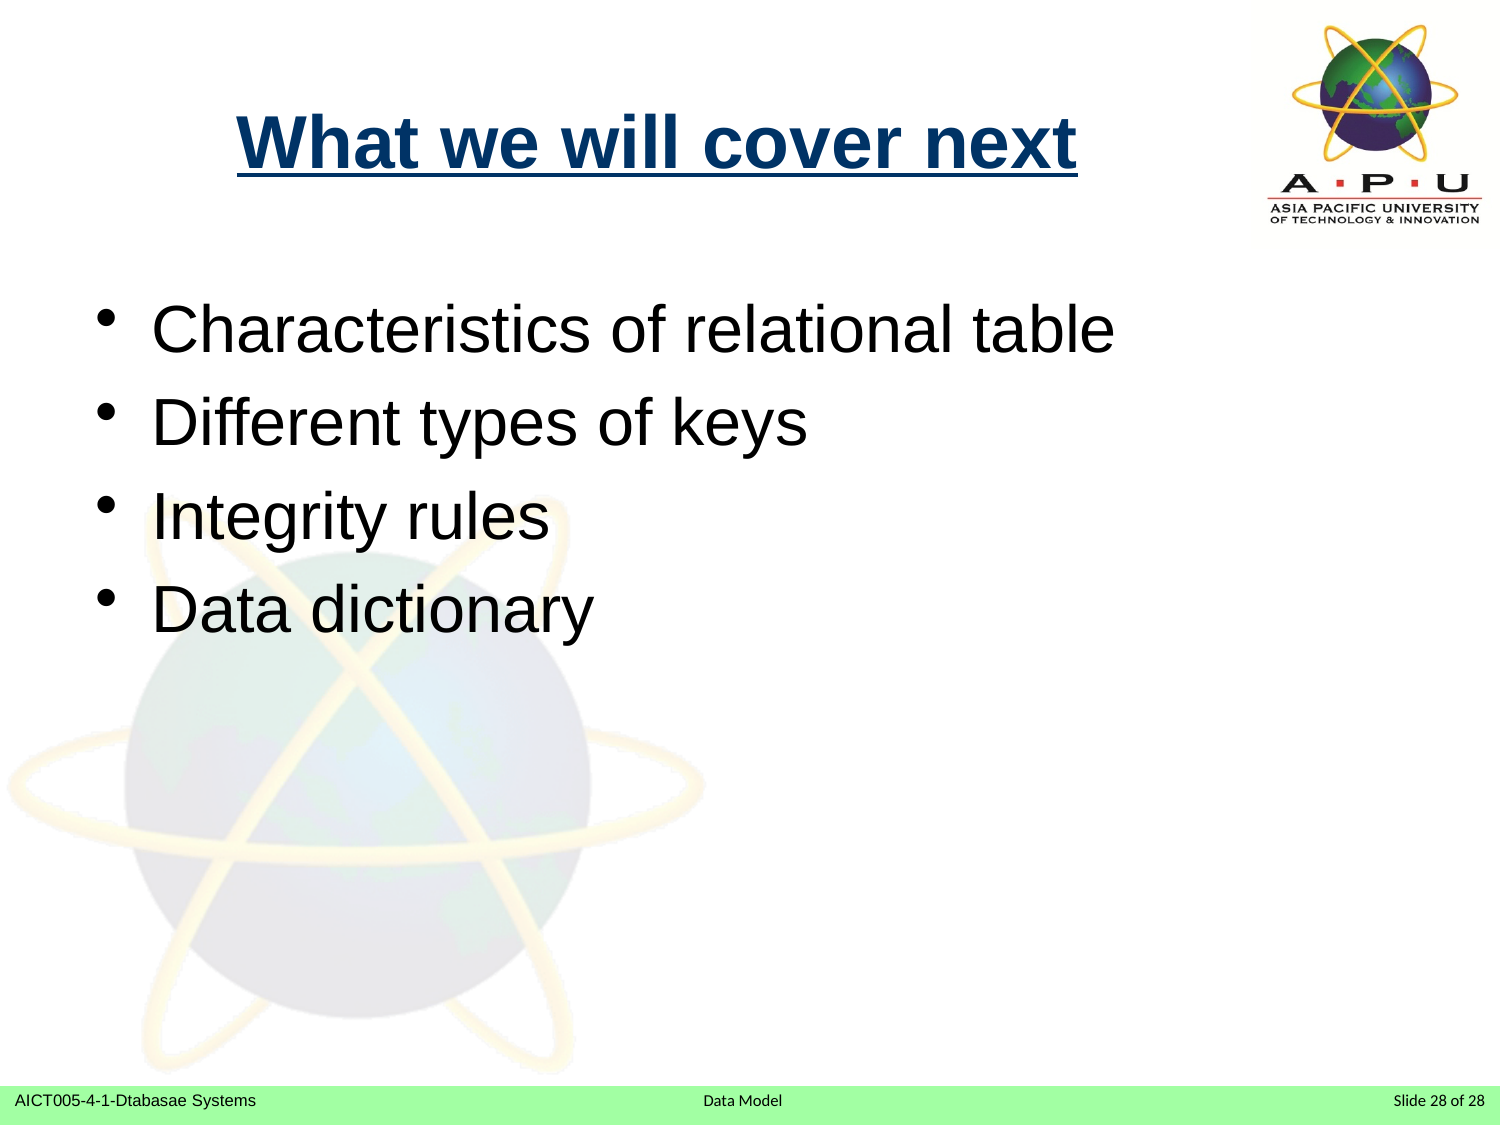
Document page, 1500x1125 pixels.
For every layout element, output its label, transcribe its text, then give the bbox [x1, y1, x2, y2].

title What we will cover next [217, 37, 1098, 241]
picture [1251, 0, 1500, 249]
list Characteristics of relational table Different types of keys Integrity rules Data dictionary [79, 278, 1430, 1021]
